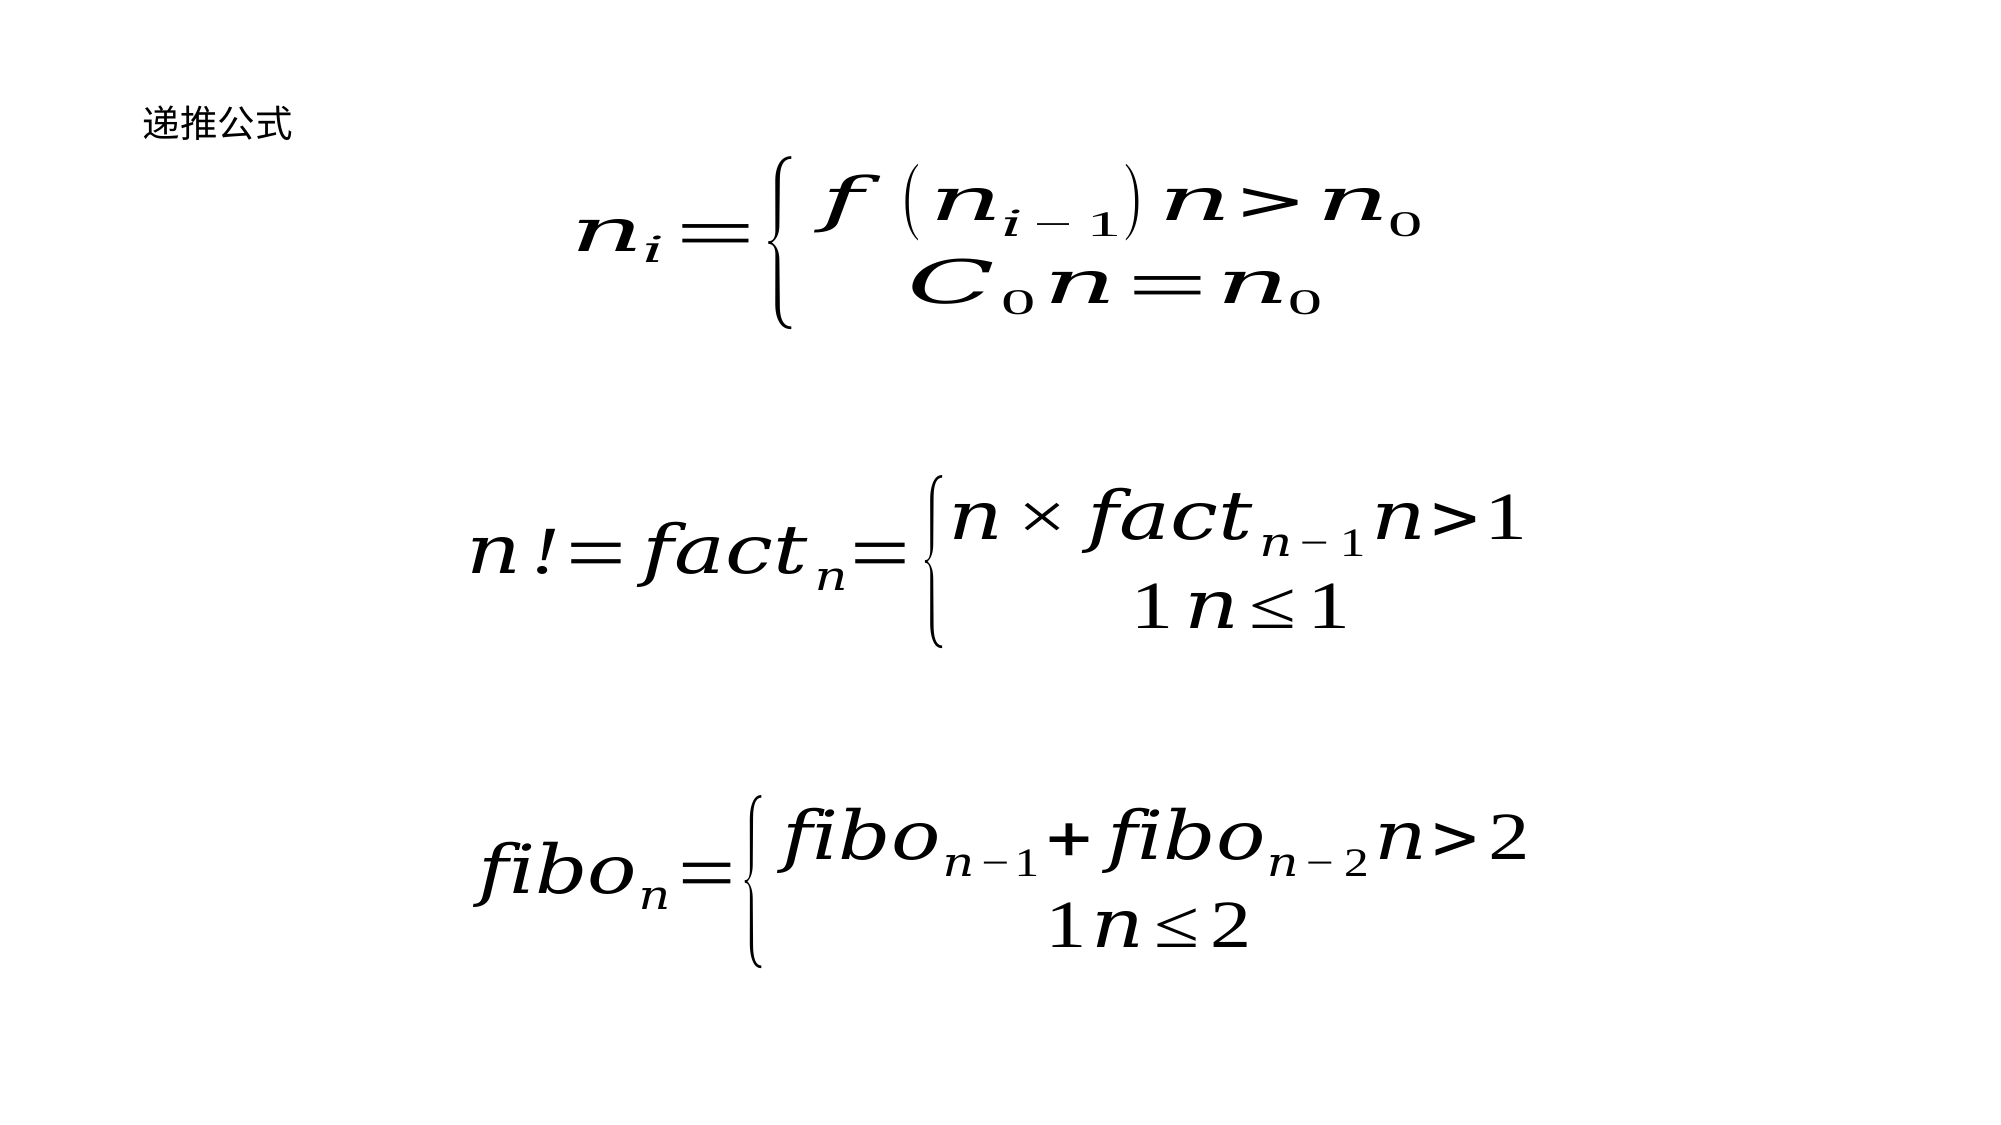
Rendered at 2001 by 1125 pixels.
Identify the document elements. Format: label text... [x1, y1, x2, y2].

text_box 递推公式 [128, 92, 494, 153]
